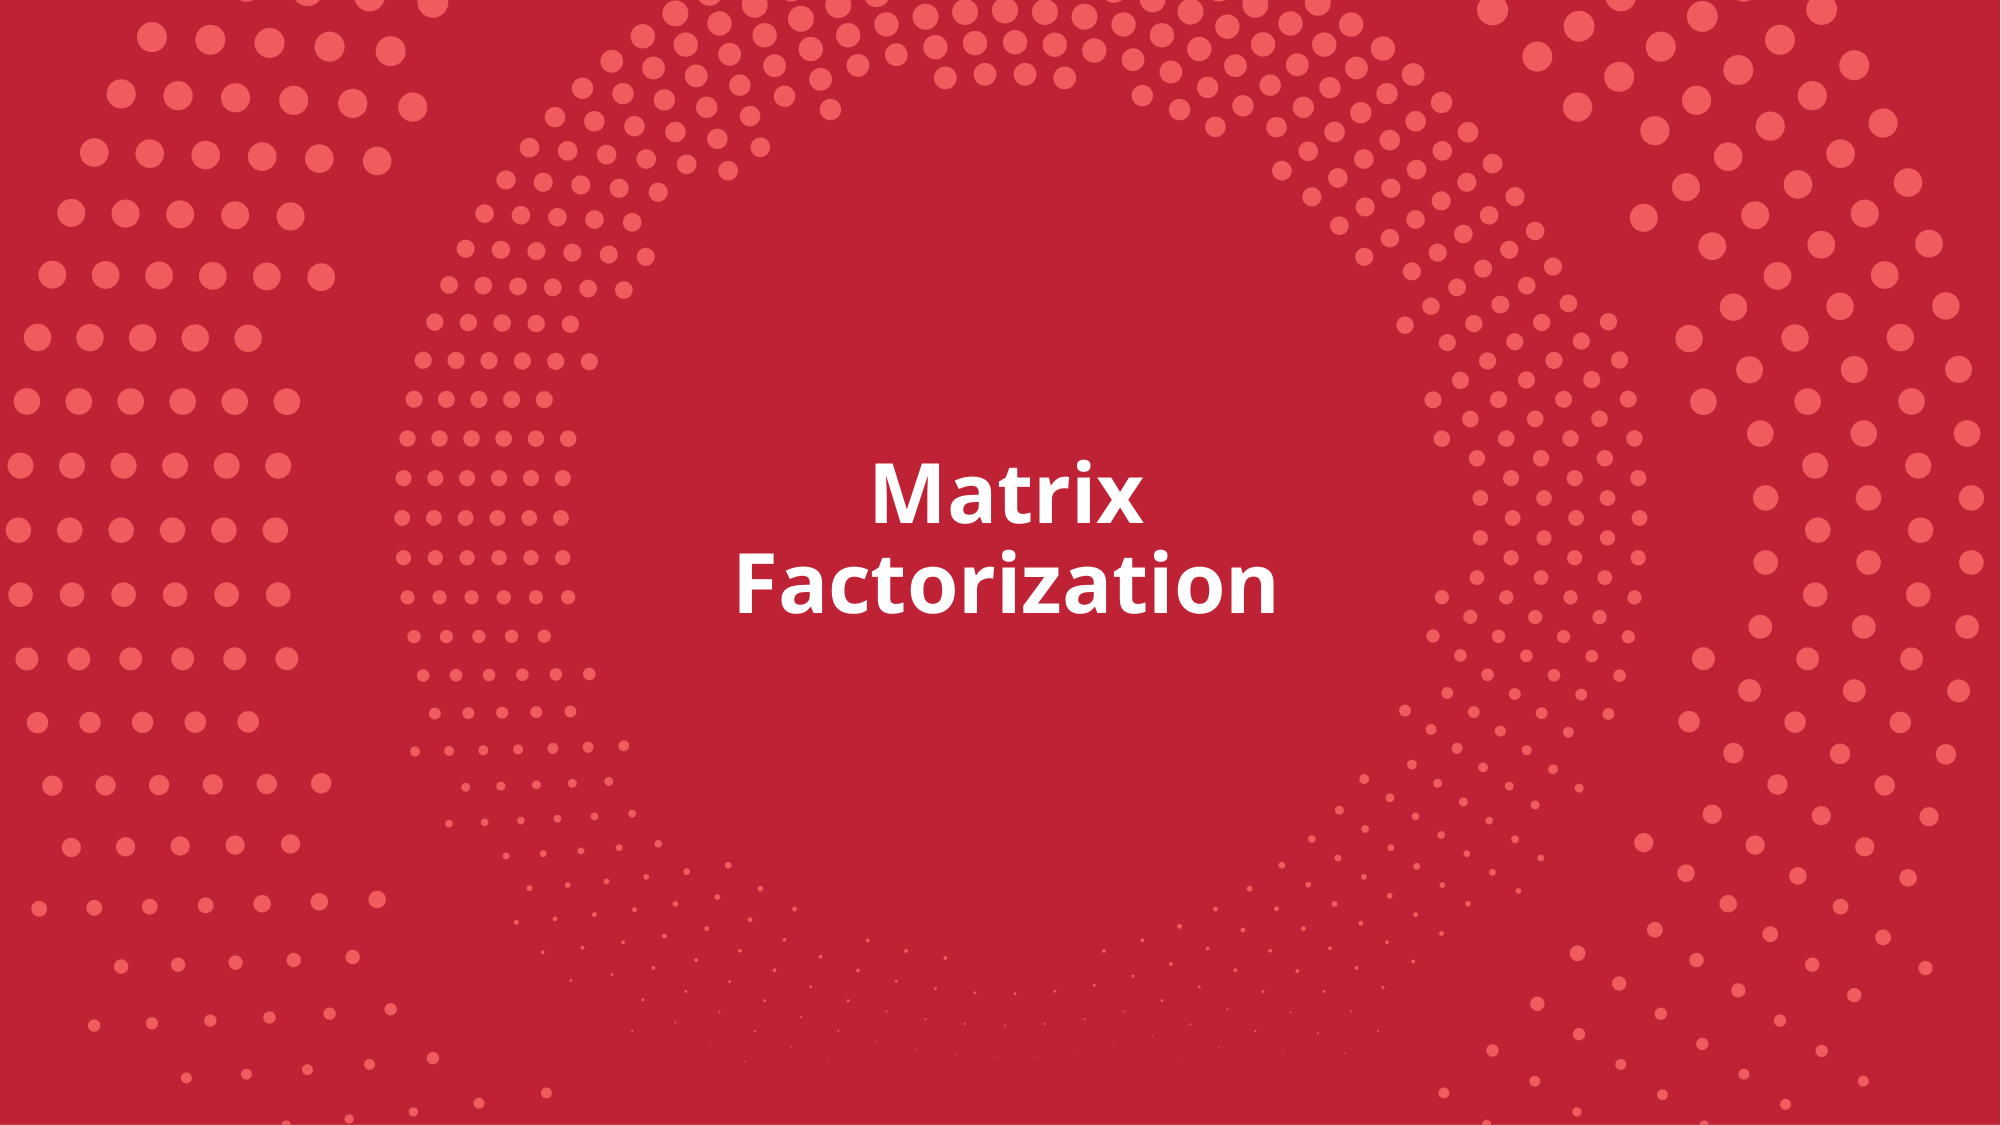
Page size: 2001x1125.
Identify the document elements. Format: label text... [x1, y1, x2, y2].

title Matrix Factorization [600, 473, 1413, 611]
picture [0, 0, 2001, 1125]
